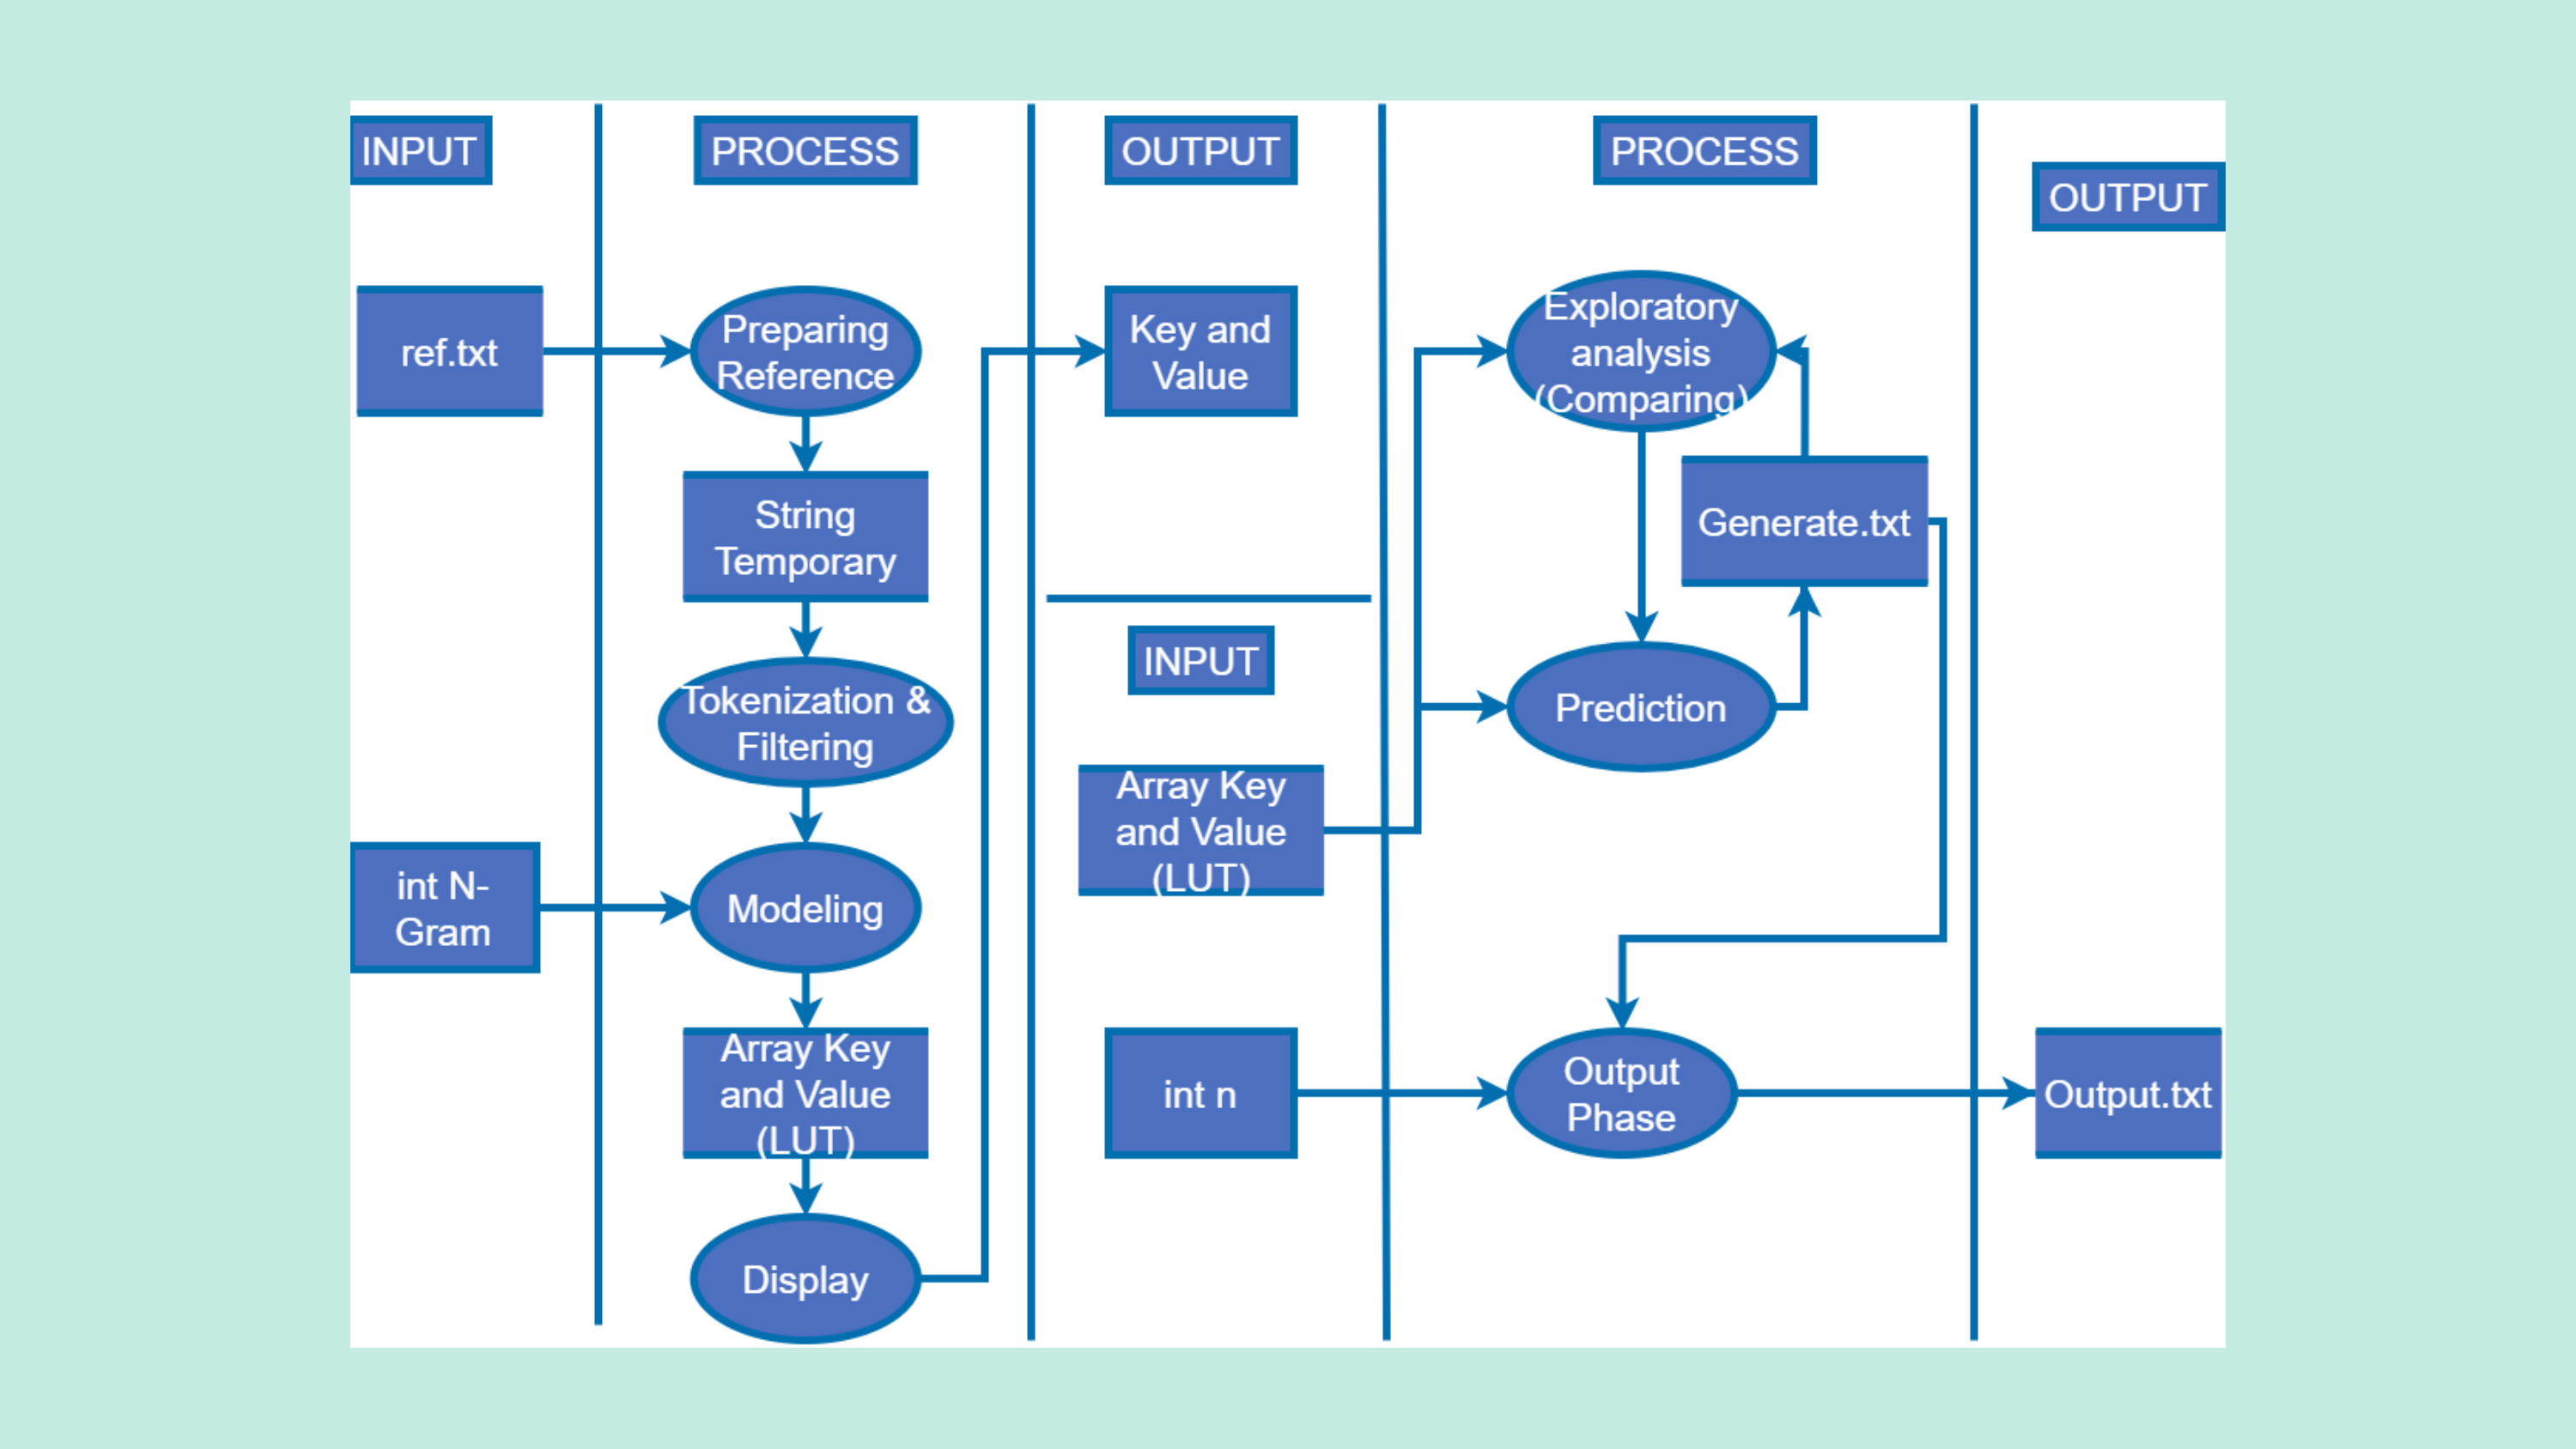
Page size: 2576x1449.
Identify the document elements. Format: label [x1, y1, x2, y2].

picture [349, 100, 2227, 1349]
